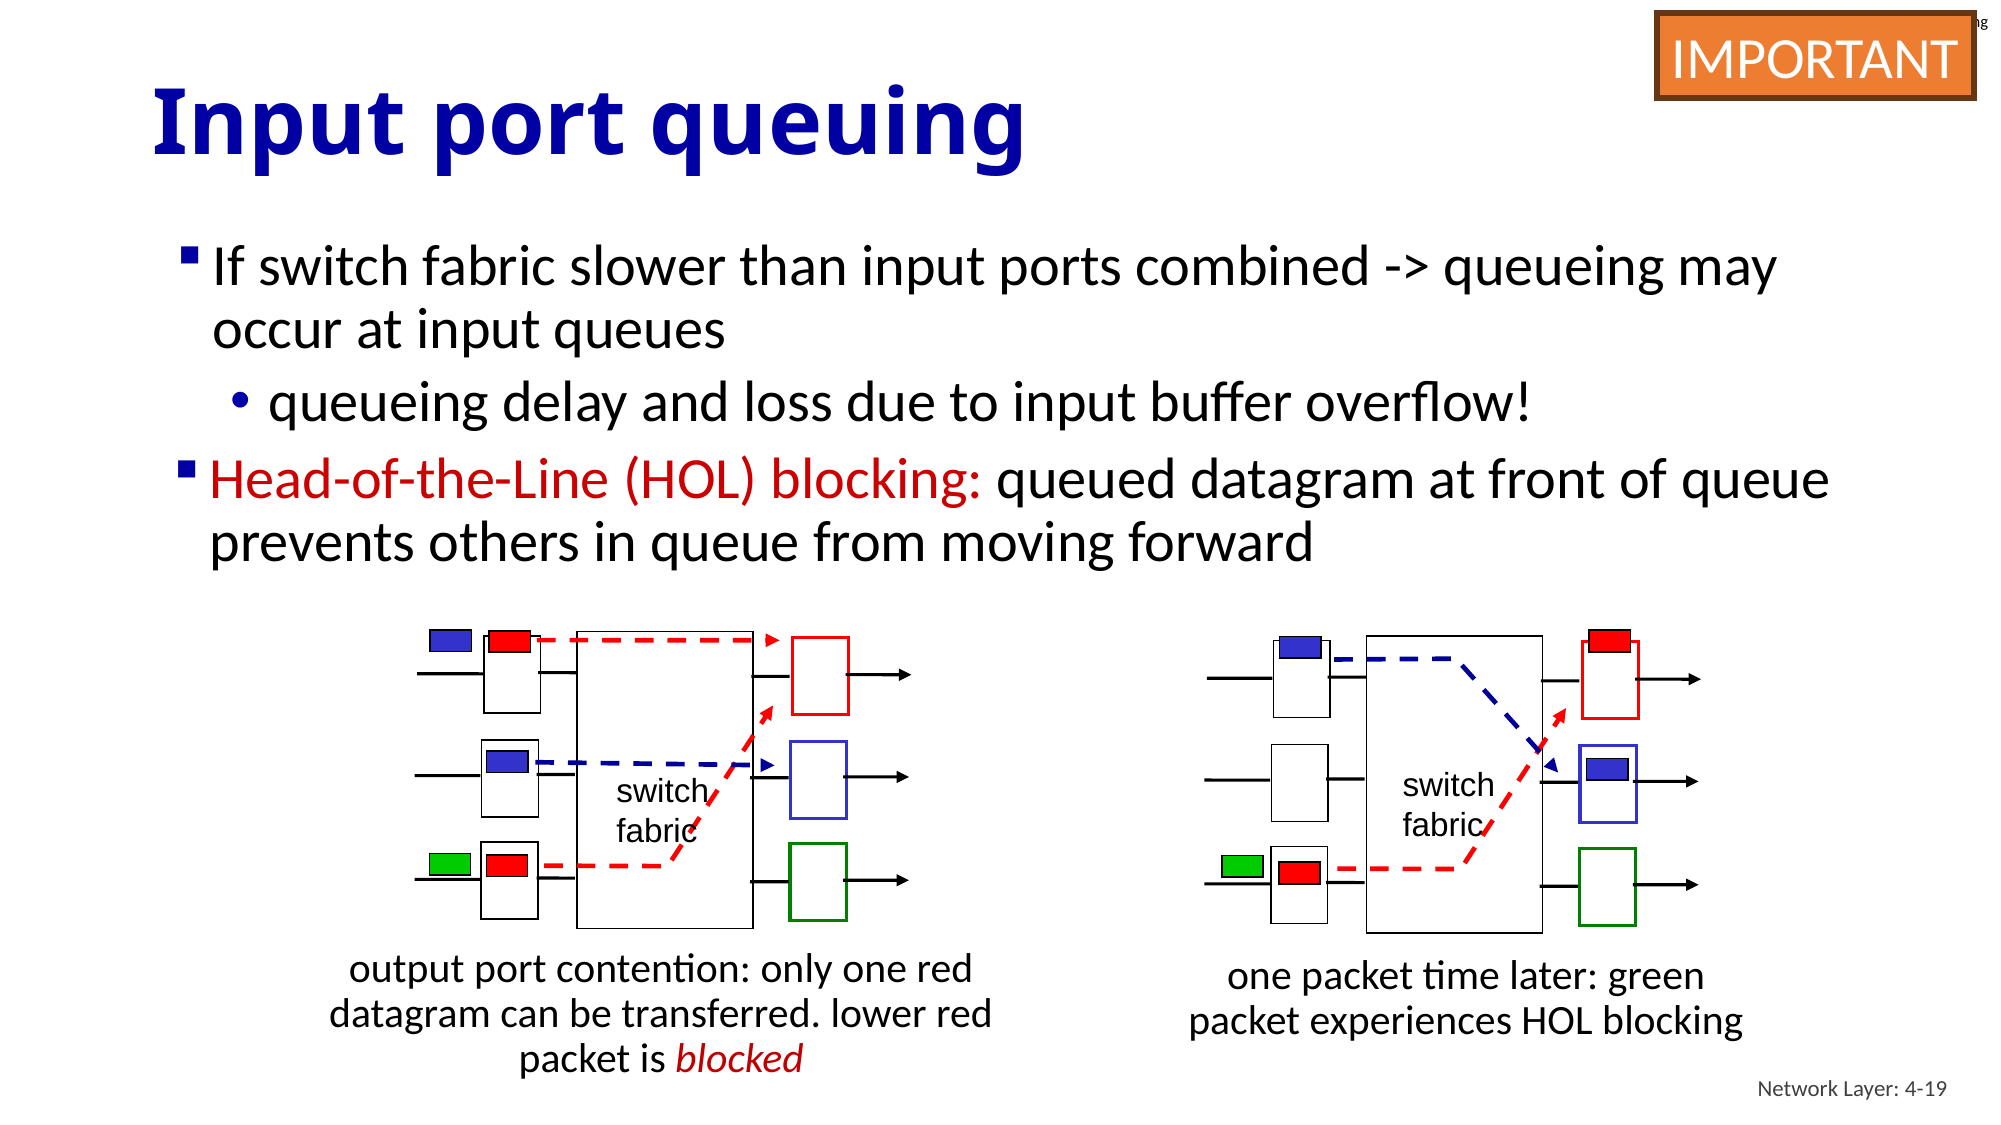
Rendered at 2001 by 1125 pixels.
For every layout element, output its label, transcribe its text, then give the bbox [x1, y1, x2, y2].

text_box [414, 630, 912, 929]
text_box IMPORTANT [1656, 12, 1975, 99]
list If switch fabric slower than input ports combined -> queueing may occur at input queues queueing delay and loss due to input buffer overflow! [139, 227, 1865, 450]
title Input port queuing [137, 51, 1863, 198]
text_box Head-of-the-Line (HOL) blocking: queued datagram at front of queue prevents others in queue from moving forward [136, 441, 1862, 603]
slide_number Network Layer: 4-19 [1512, 1056, 1963, 1117]
text_box output port contention: only one red datagram can be transferred. lower red packet is blocked [295, 939, 1027, 1090]
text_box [1171, 630, 1761, 1052]
